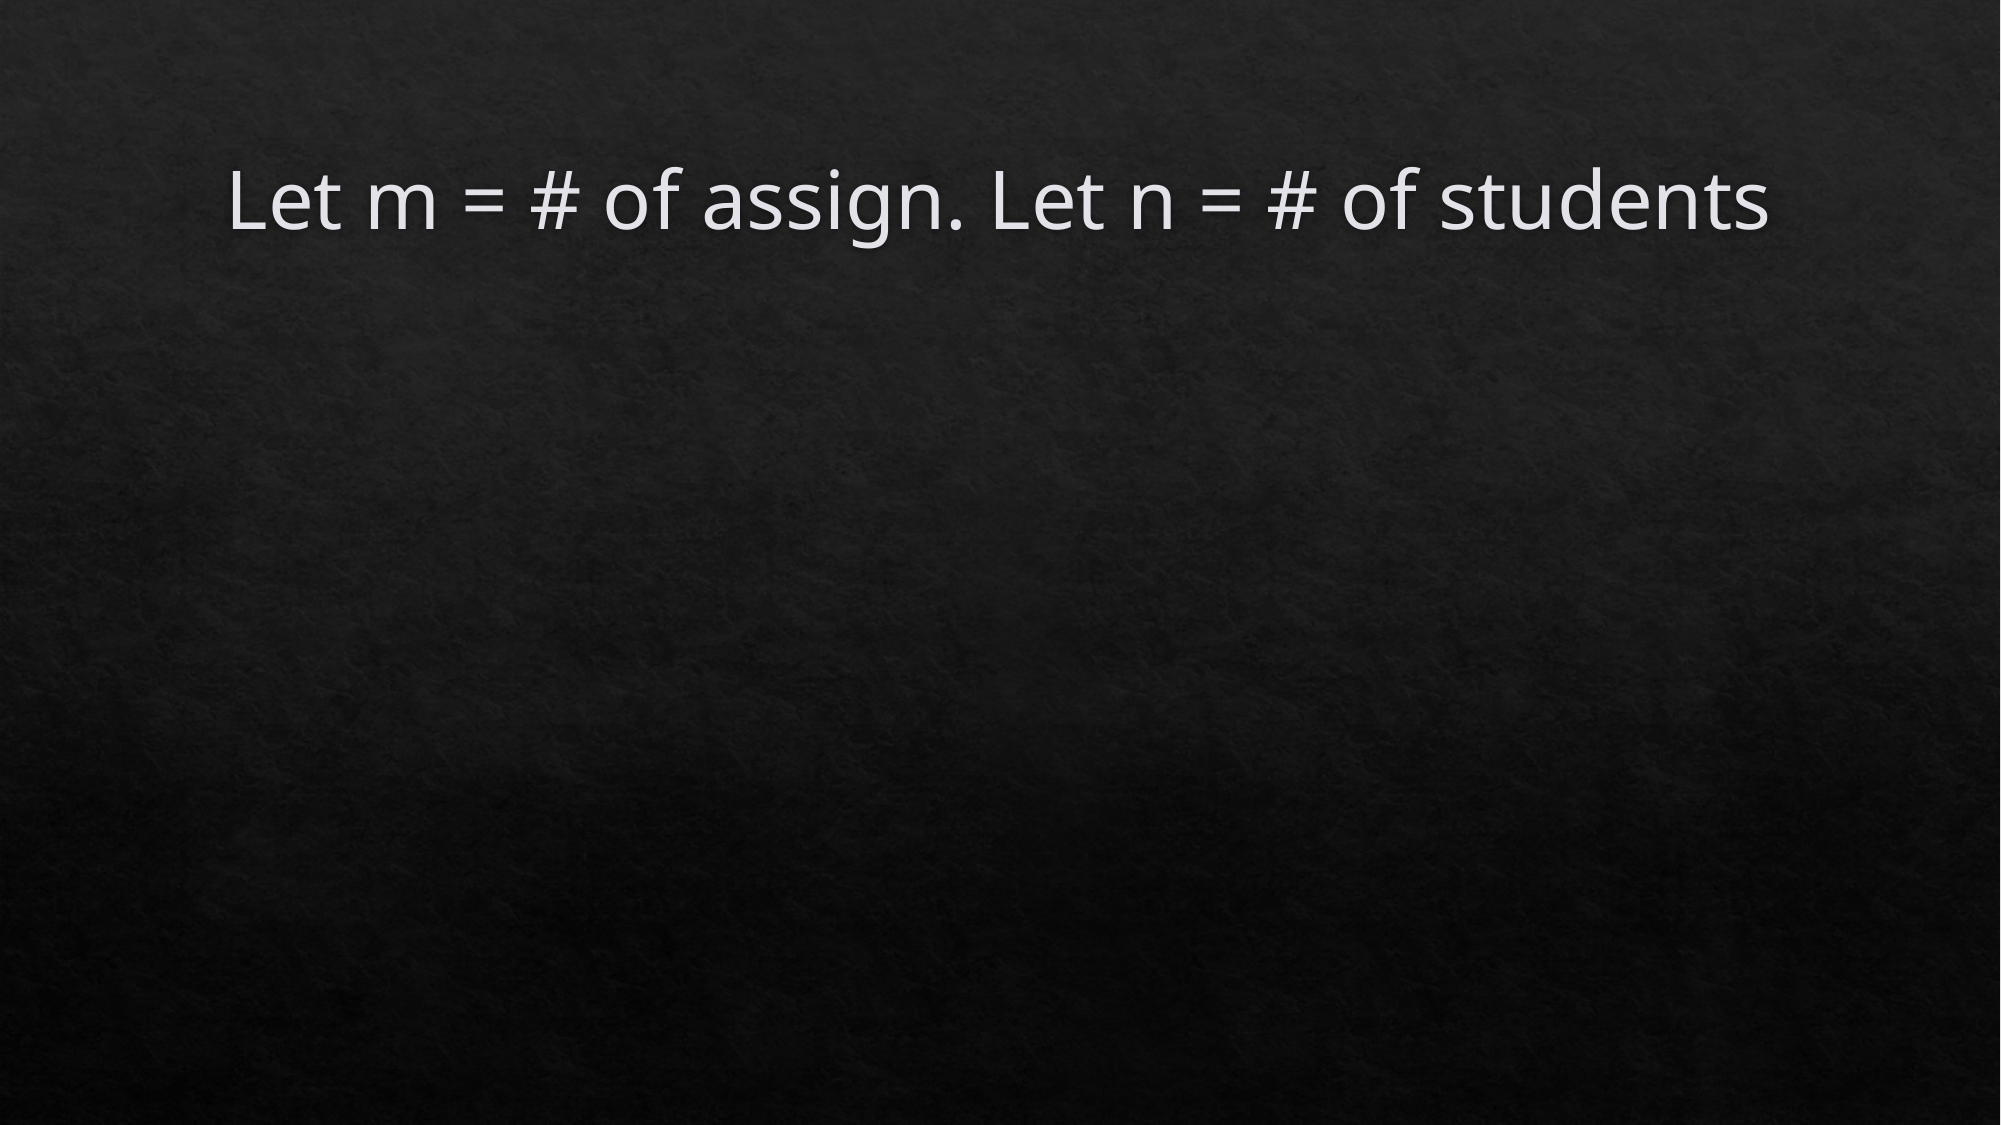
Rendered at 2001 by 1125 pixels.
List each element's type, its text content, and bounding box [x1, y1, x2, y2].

title Let m = # of assign. Let n = # of students [149, 99, 1849, 307]
